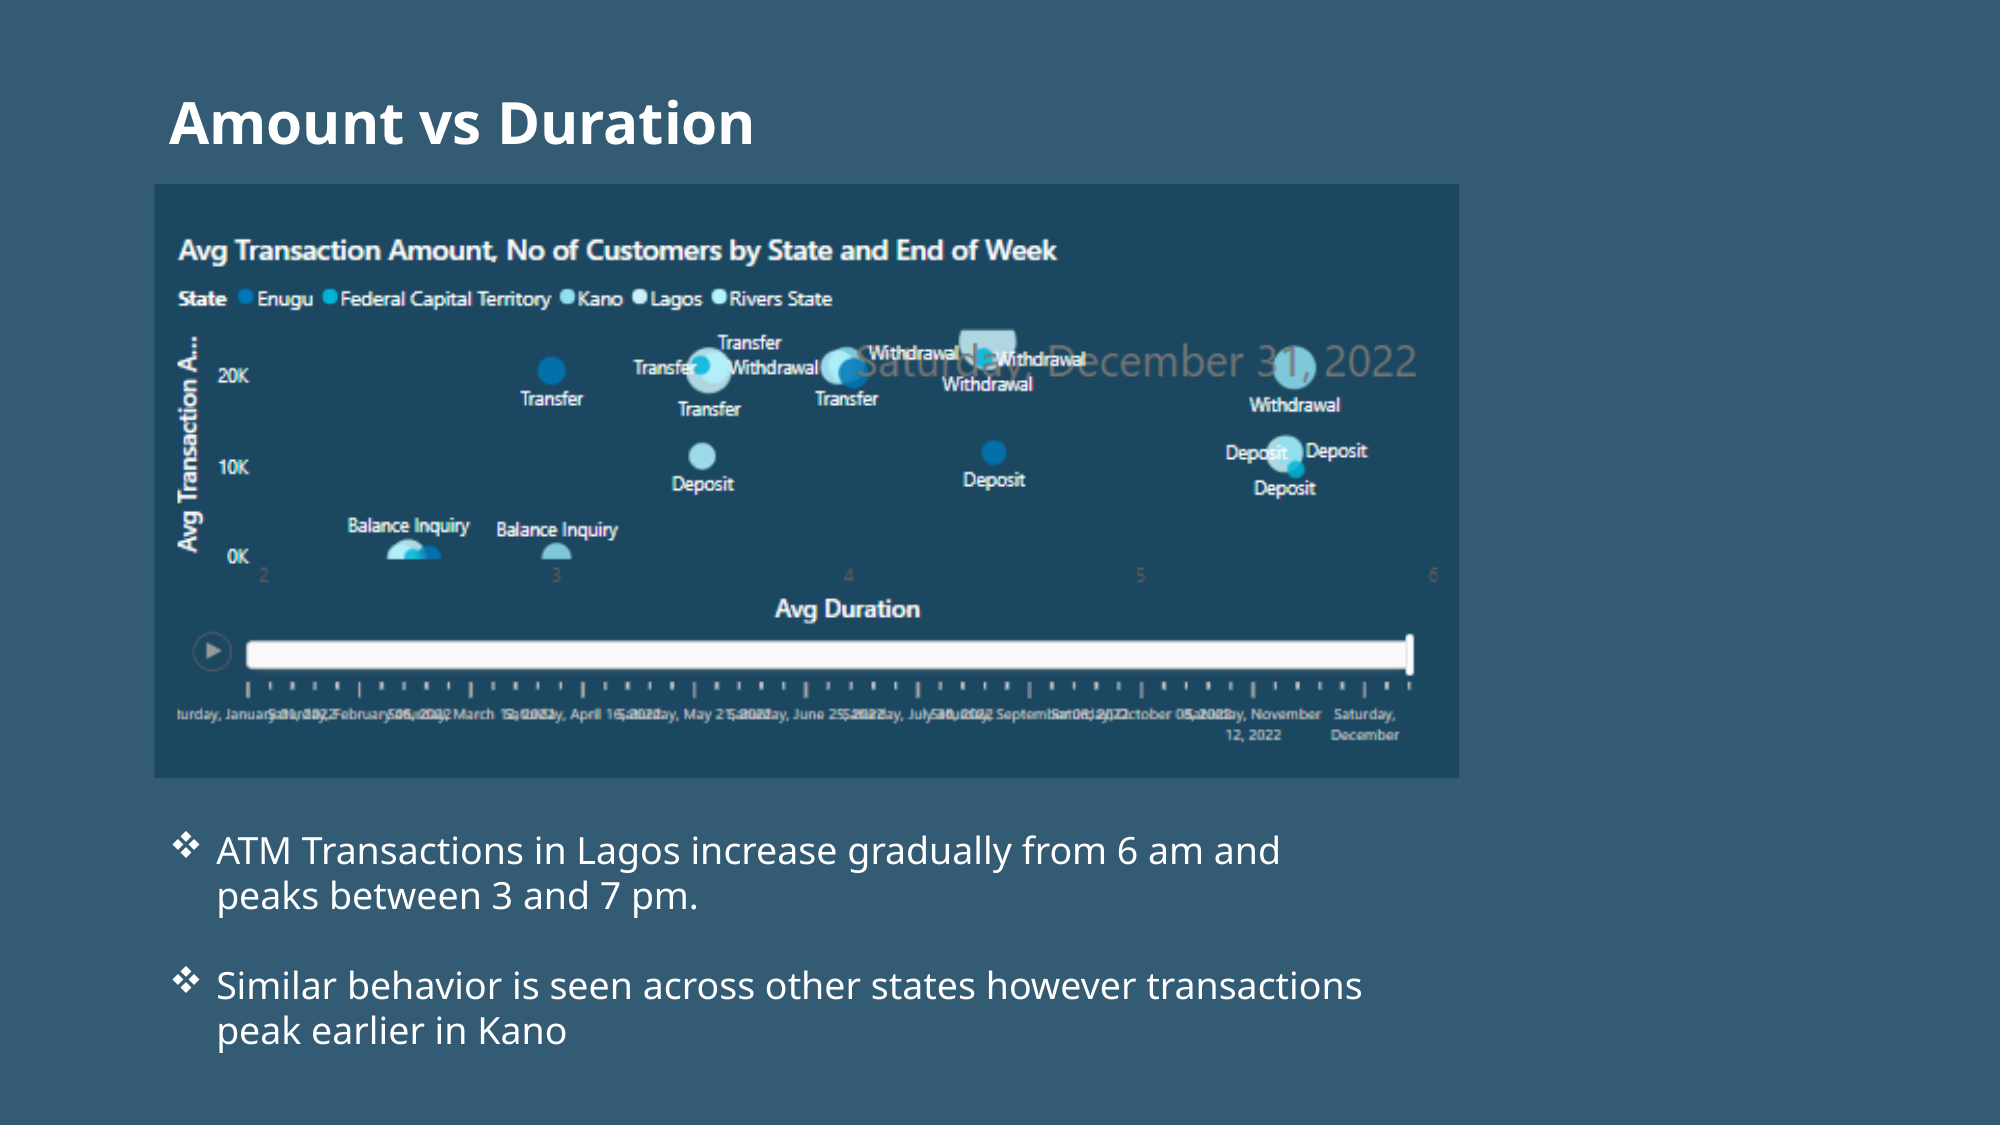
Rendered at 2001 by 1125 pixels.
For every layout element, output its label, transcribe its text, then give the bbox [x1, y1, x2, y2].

picture [154, 184, 1460, 779]
text_box ATM Transactions in Lagos increase gradually from 6 am and peaks between 3 and 7 pm. Similar behavior is seen across other states however transactions peak earlier in Kano [154, 819, 1392, 1060]
text_box Amount vs Duration [154, 78, 1008, 164]
